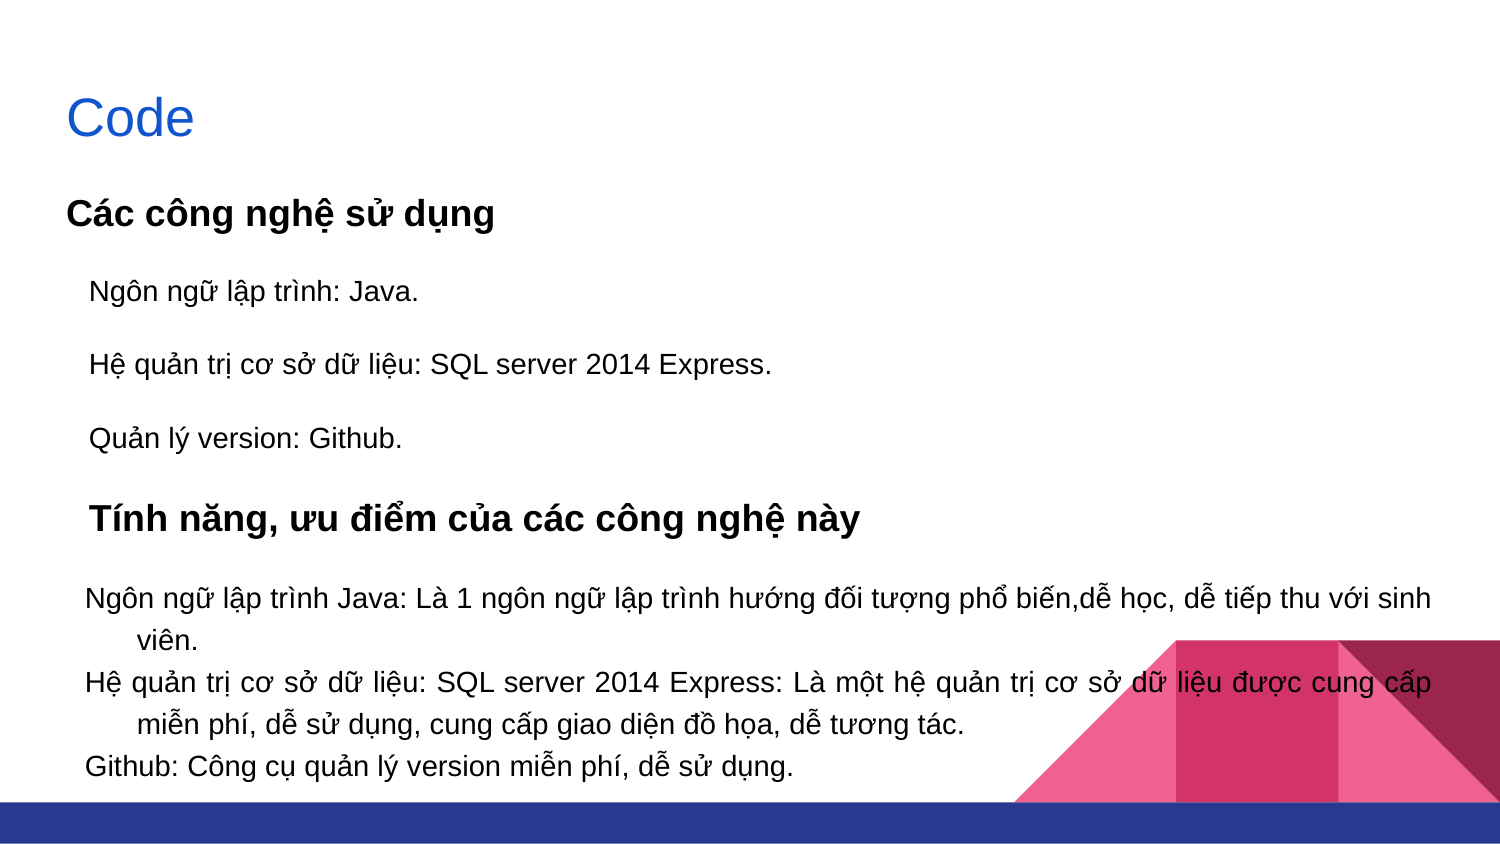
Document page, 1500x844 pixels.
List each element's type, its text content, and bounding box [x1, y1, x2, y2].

list Các công nghệ sử dụng Ngôn ngữ lập trình: Java. Hệ quản trị cơ sở dữ liệu: SQL server 2014 Express. Quản lý version: Github. Tính năng, ưu điểm của các công nghệ này Ngôn ngữ lập trình Java: Là 1 ngôn ngữ lập trình hướng đối tượng phổ biến,dễ học, dễ tiếp thu với sinh viên. Hệ quản trị cơ sở dữ liệu: SQL server 2014 Express: Là một hệ quản trị cơ sở dữ liệu được cung cấp miễn phí, dễ sử dụng, cung cấp giao diện đồ họa, dễ tương tác. Github: Công cụ quản lý version miễn phí, dễ sử dụng. [51, 166, 1449, 774]
title Code [51, 67, 1449, 166]
